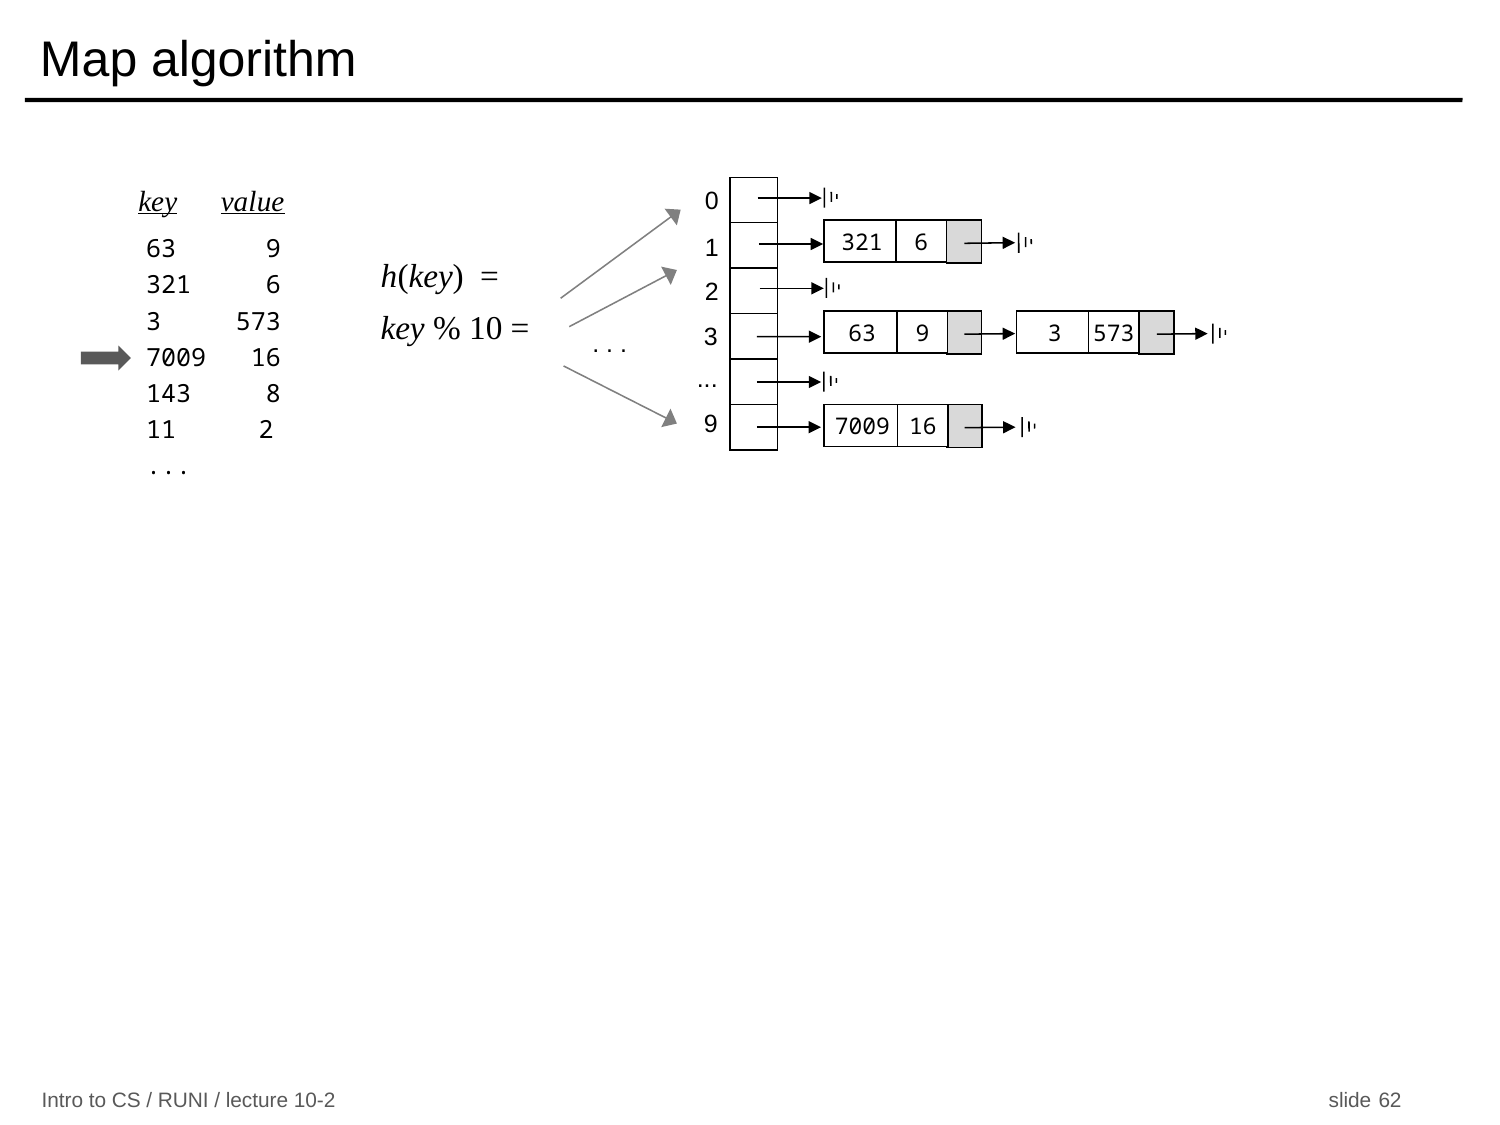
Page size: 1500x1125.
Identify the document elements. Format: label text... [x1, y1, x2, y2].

text_box Map algorithm [24, 12, 1463, 100]
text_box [756, 371, 837, 392]
text_box ... [686, 358, 730, 400]
text_box 0 [654, 177, 731, 222]
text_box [823, 310, 1015, 355]
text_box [1212, 323, 1226, 344]
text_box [1016, 310, 1208, 355]
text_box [759, 277, 840, 299]
text_box [756, 421, 818, 434]
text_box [757, 187, 838, 208]
text_box [729, 359, 778, 404]
text_box [730, 313, 778, 359]
text_box [731, 268, 778, 313]
text_box [758, 237, 818, 251]
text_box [1018, 232, 1032, 253]
text_box [729, 222, 778, 268]
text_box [823, 404, 1016, 448]
text_box 3 [686, 312, 730, 358]
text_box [823, 219, 1016, 264]
text_box 2 [686, 268, 731, 313]
text_box key value [123, 181, 599, 232]
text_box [1021, 416, 1035, 438]
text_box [365, 209, 681, 424]
text_box [731, 177, 778, 222]
text_box 63 9 321 6 3 573 7009 16 143 8 2 ... [130, 225, 527, 592]
text_box 9 [654, 400, 730, 445]
text_box 1 [686, 223, 731, 268]
text_box [80, 345, 130, 371]
text_box [756, 330, 818, 343]
text_box [729, 404, 778, 450]
